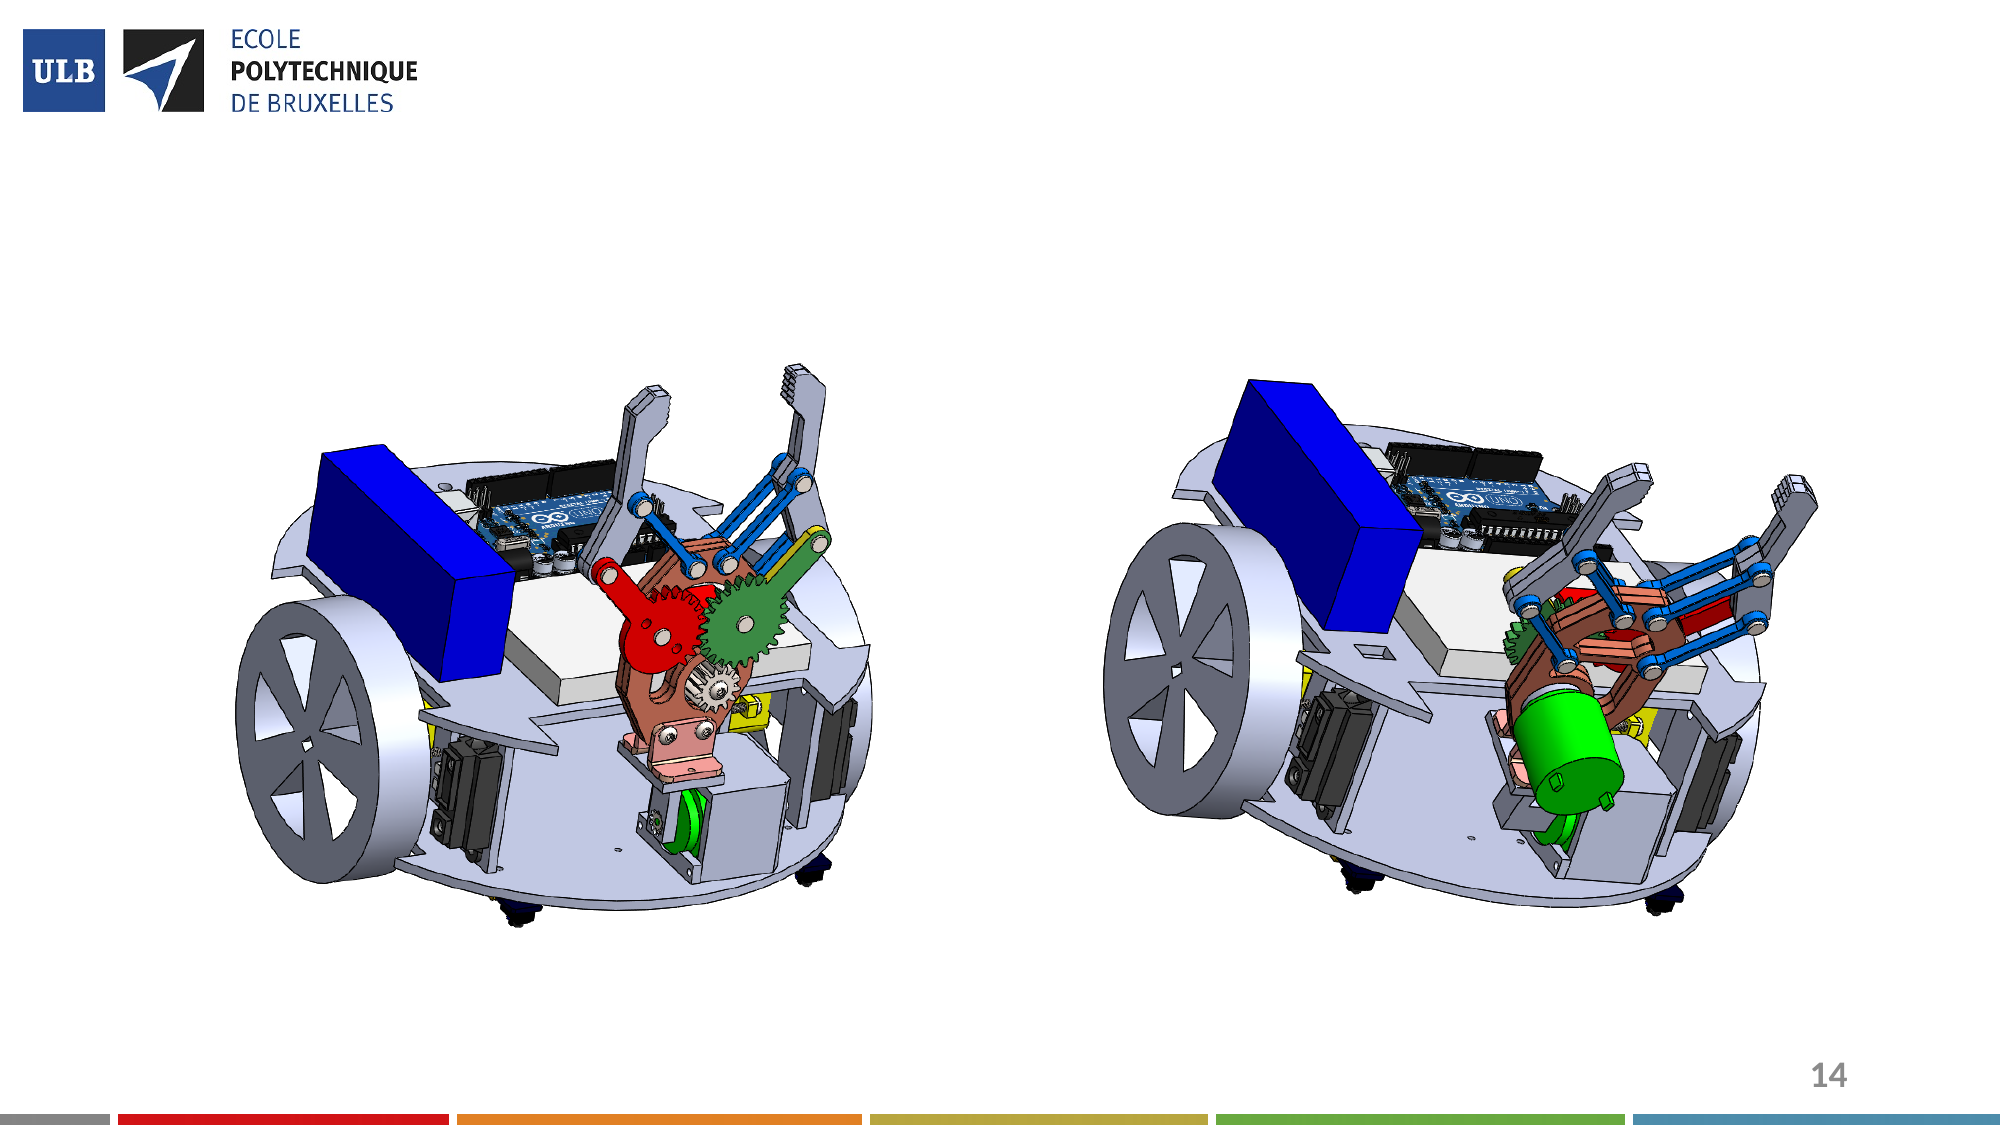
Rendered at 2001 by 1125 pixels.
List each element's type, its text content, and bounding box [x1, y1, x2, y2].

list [137, 351, 959, 951]
picture [0, 1114, 2000, 1125]
slide_number 14 [1412, 1042, 1863, 1103]
picture [23, 29, 417, 112]
picture [1041, 357, 1840, 957]
